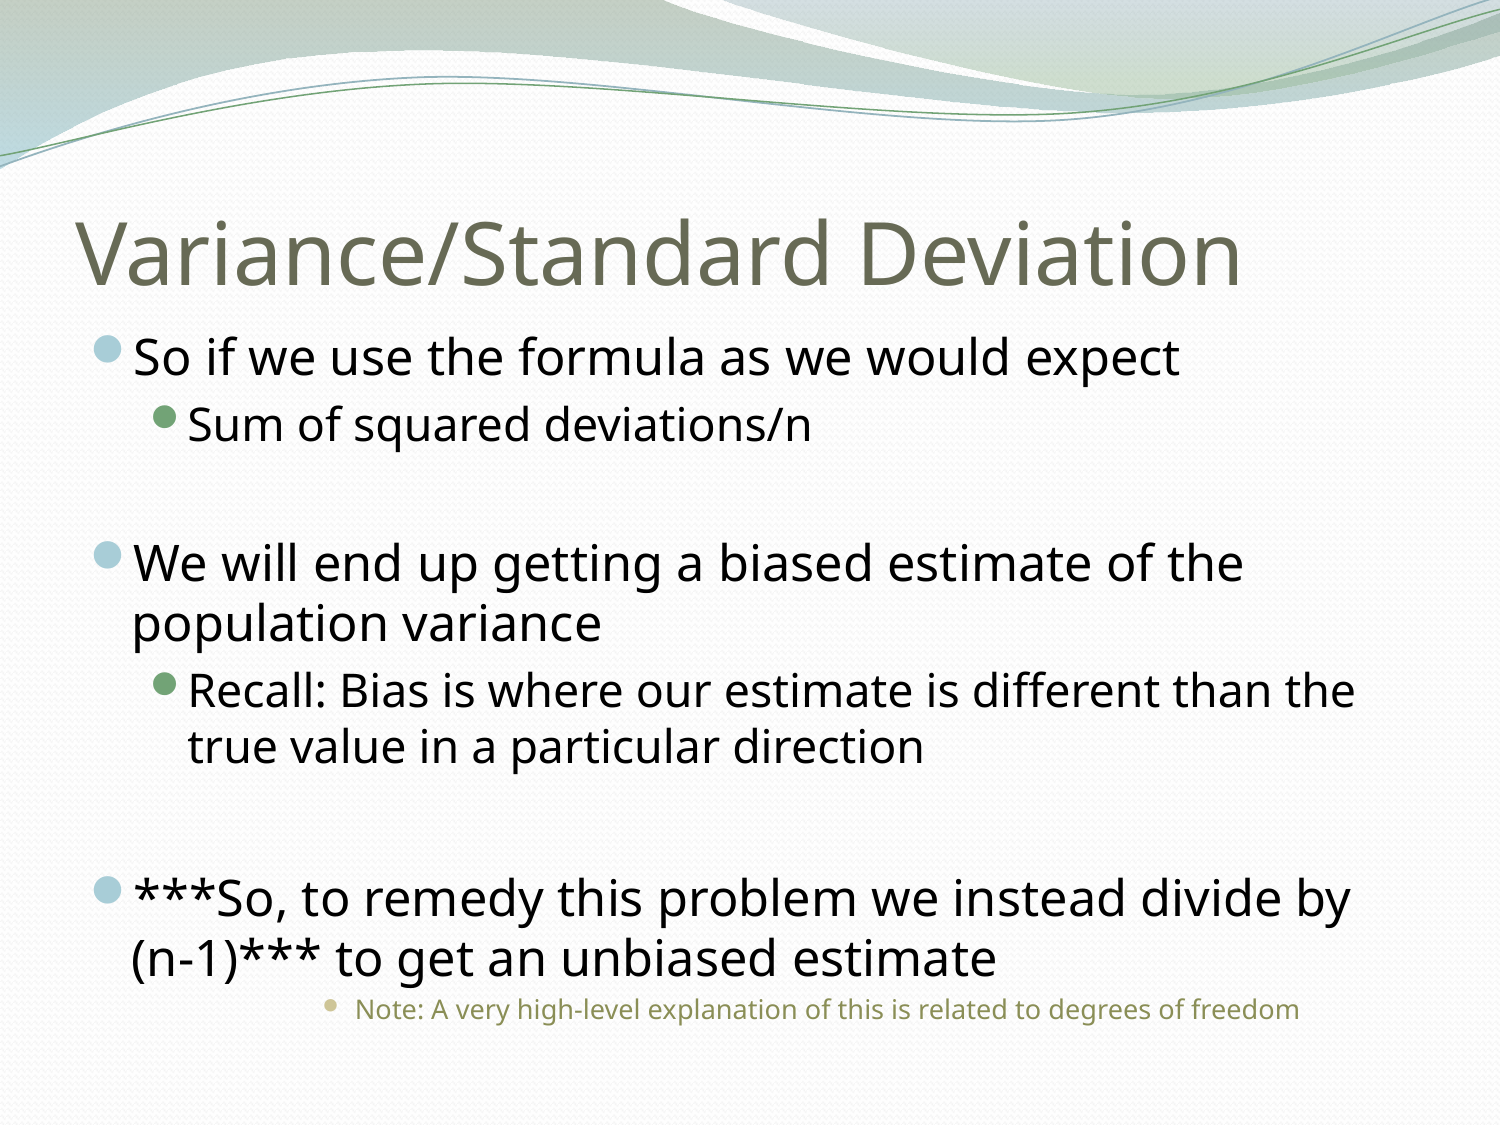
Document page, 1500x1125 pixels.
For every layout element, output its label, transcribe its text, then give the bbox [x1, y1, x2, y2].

list So if we use the formula as we would expect Sum of squared deviations/n We will end up getting a biased estimate of the population variance Recall: Bias is where our estimate is different than the true value in a particular direction ***So, to remedy this problem we instead divide by (n-1)*** to get an unbiased estimate Note: A very high-level explanation of this is related to degrees of freedom [75, 317, 1425, 1038]
title Variance/Standard Deviation [75, 115, 1425, 303]
